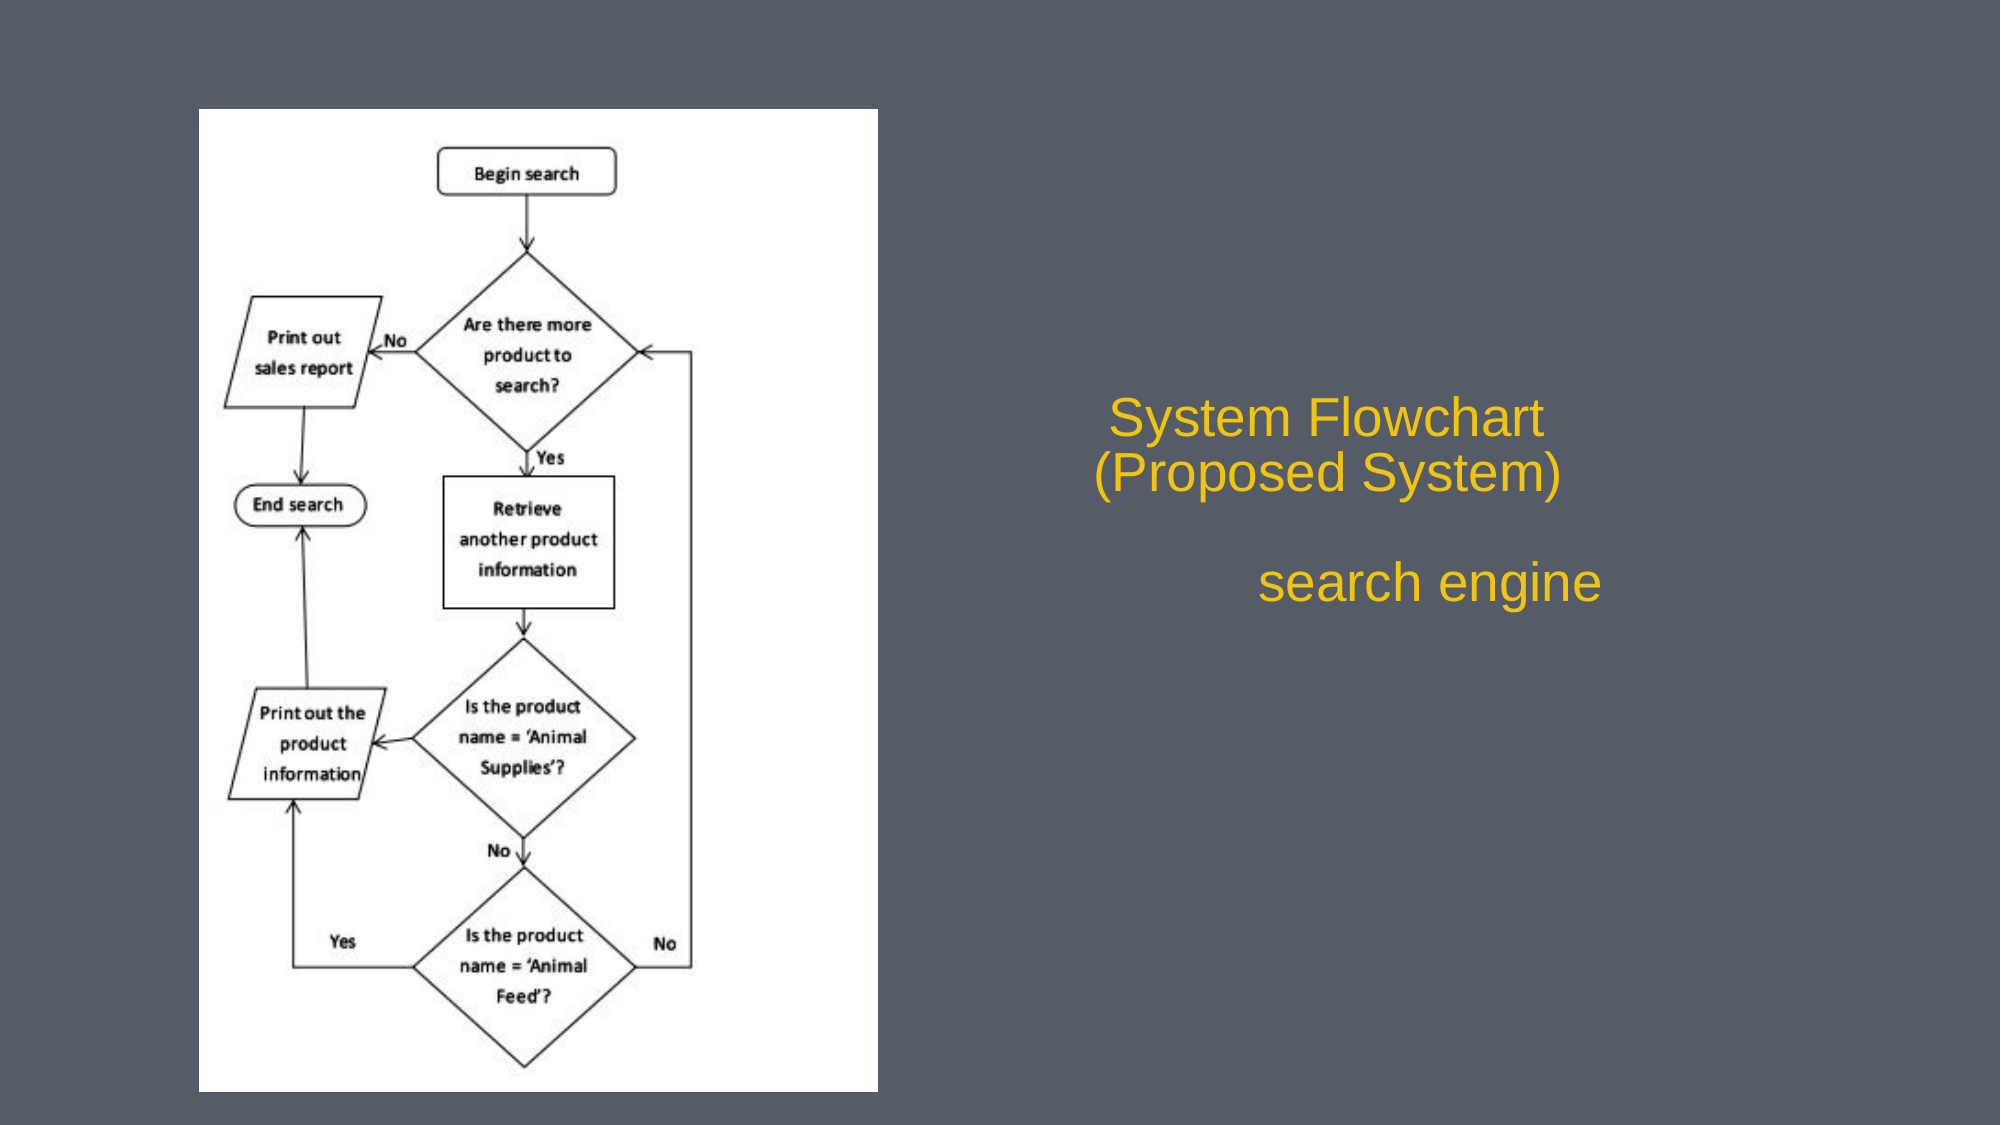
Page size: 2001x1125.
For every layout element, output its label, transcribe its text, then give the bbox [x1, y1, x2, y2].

text_box System Flowchart (Proposed System) search engine [1078, 382, 1783, 623]
picture [199, 108, 878, 1092]
